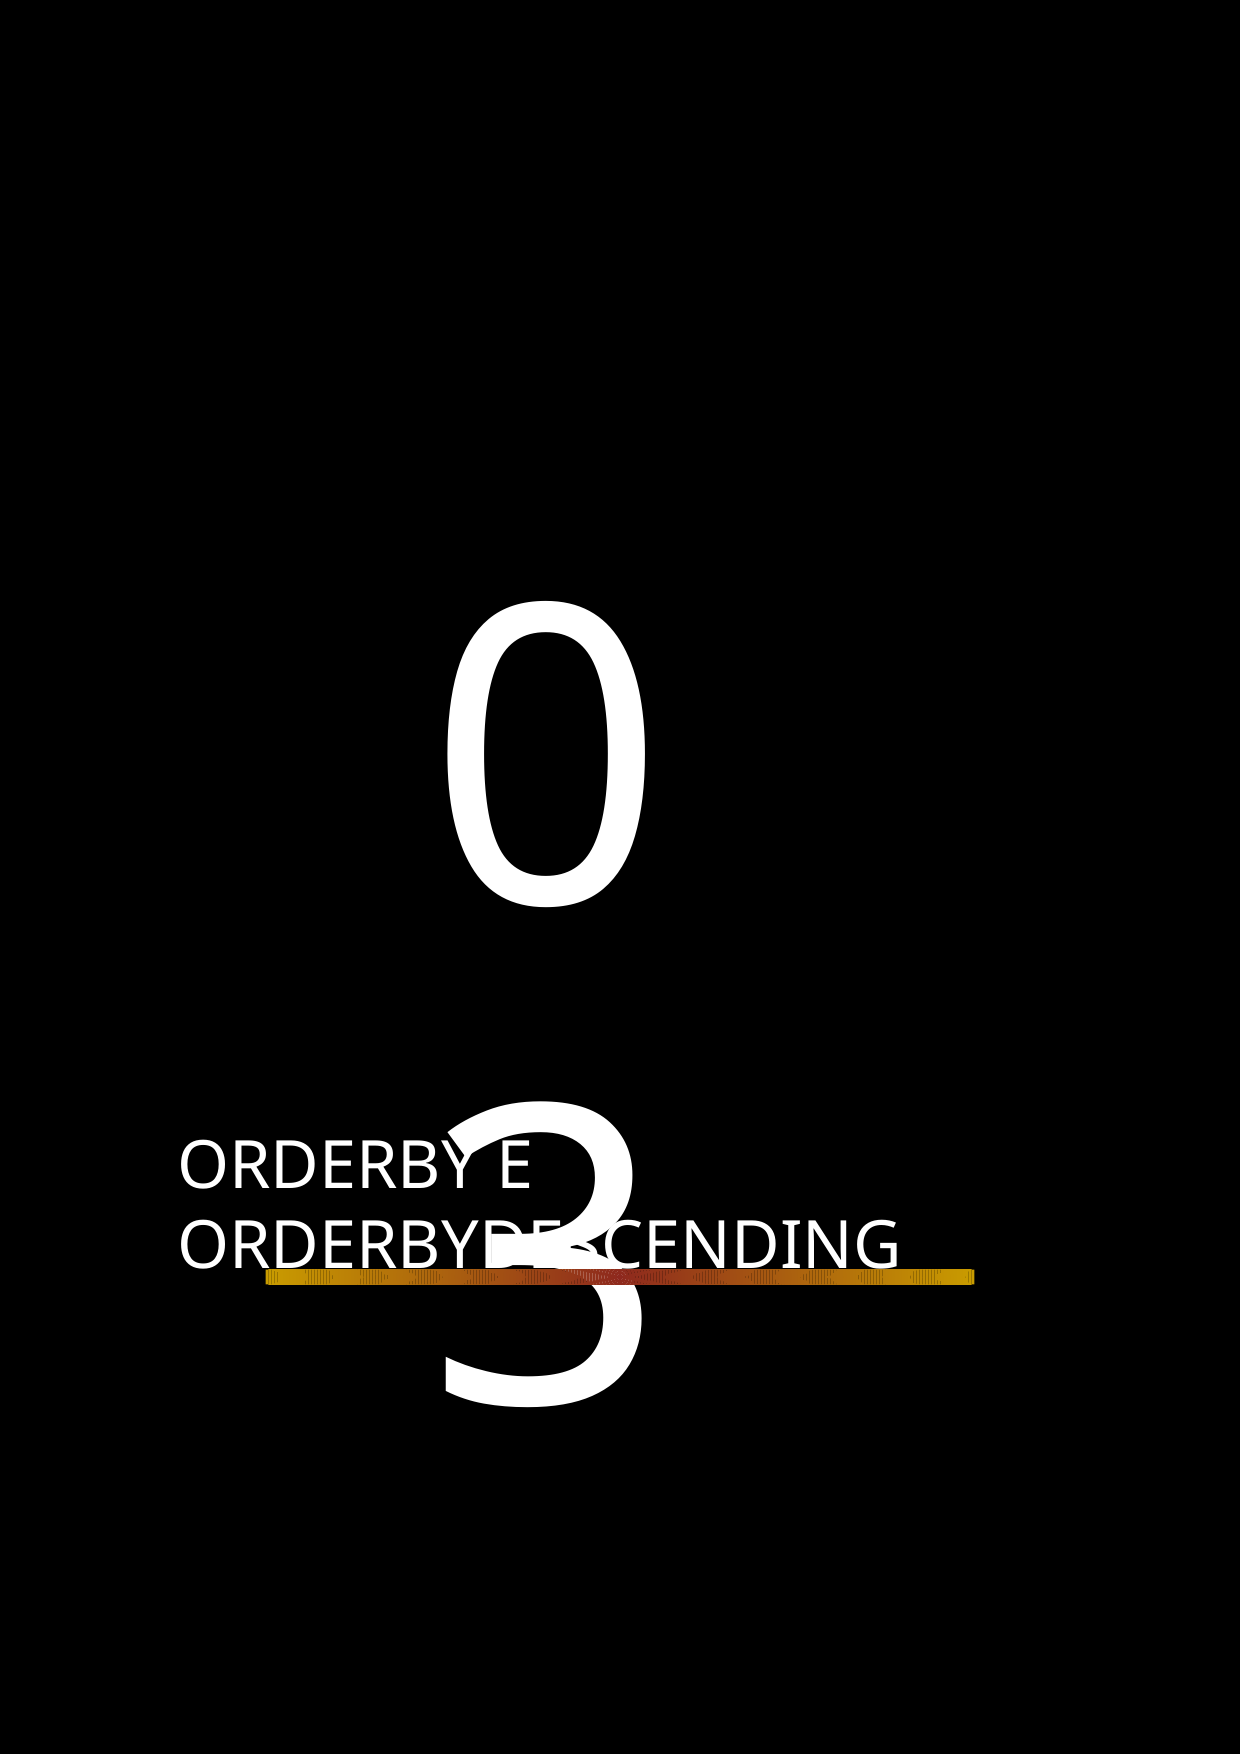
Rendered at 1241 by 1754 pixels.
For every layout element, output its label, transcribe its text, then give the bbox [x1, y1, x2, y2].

text_box [265, 1275, 975, 1285]
text_box [58, 58, 1181, 1695]
text_box ORDERBY E ORDERBYDESCENDING [177, 1122, 1063, 1275]
text_box 03 [427, 487, 873, 1045]
